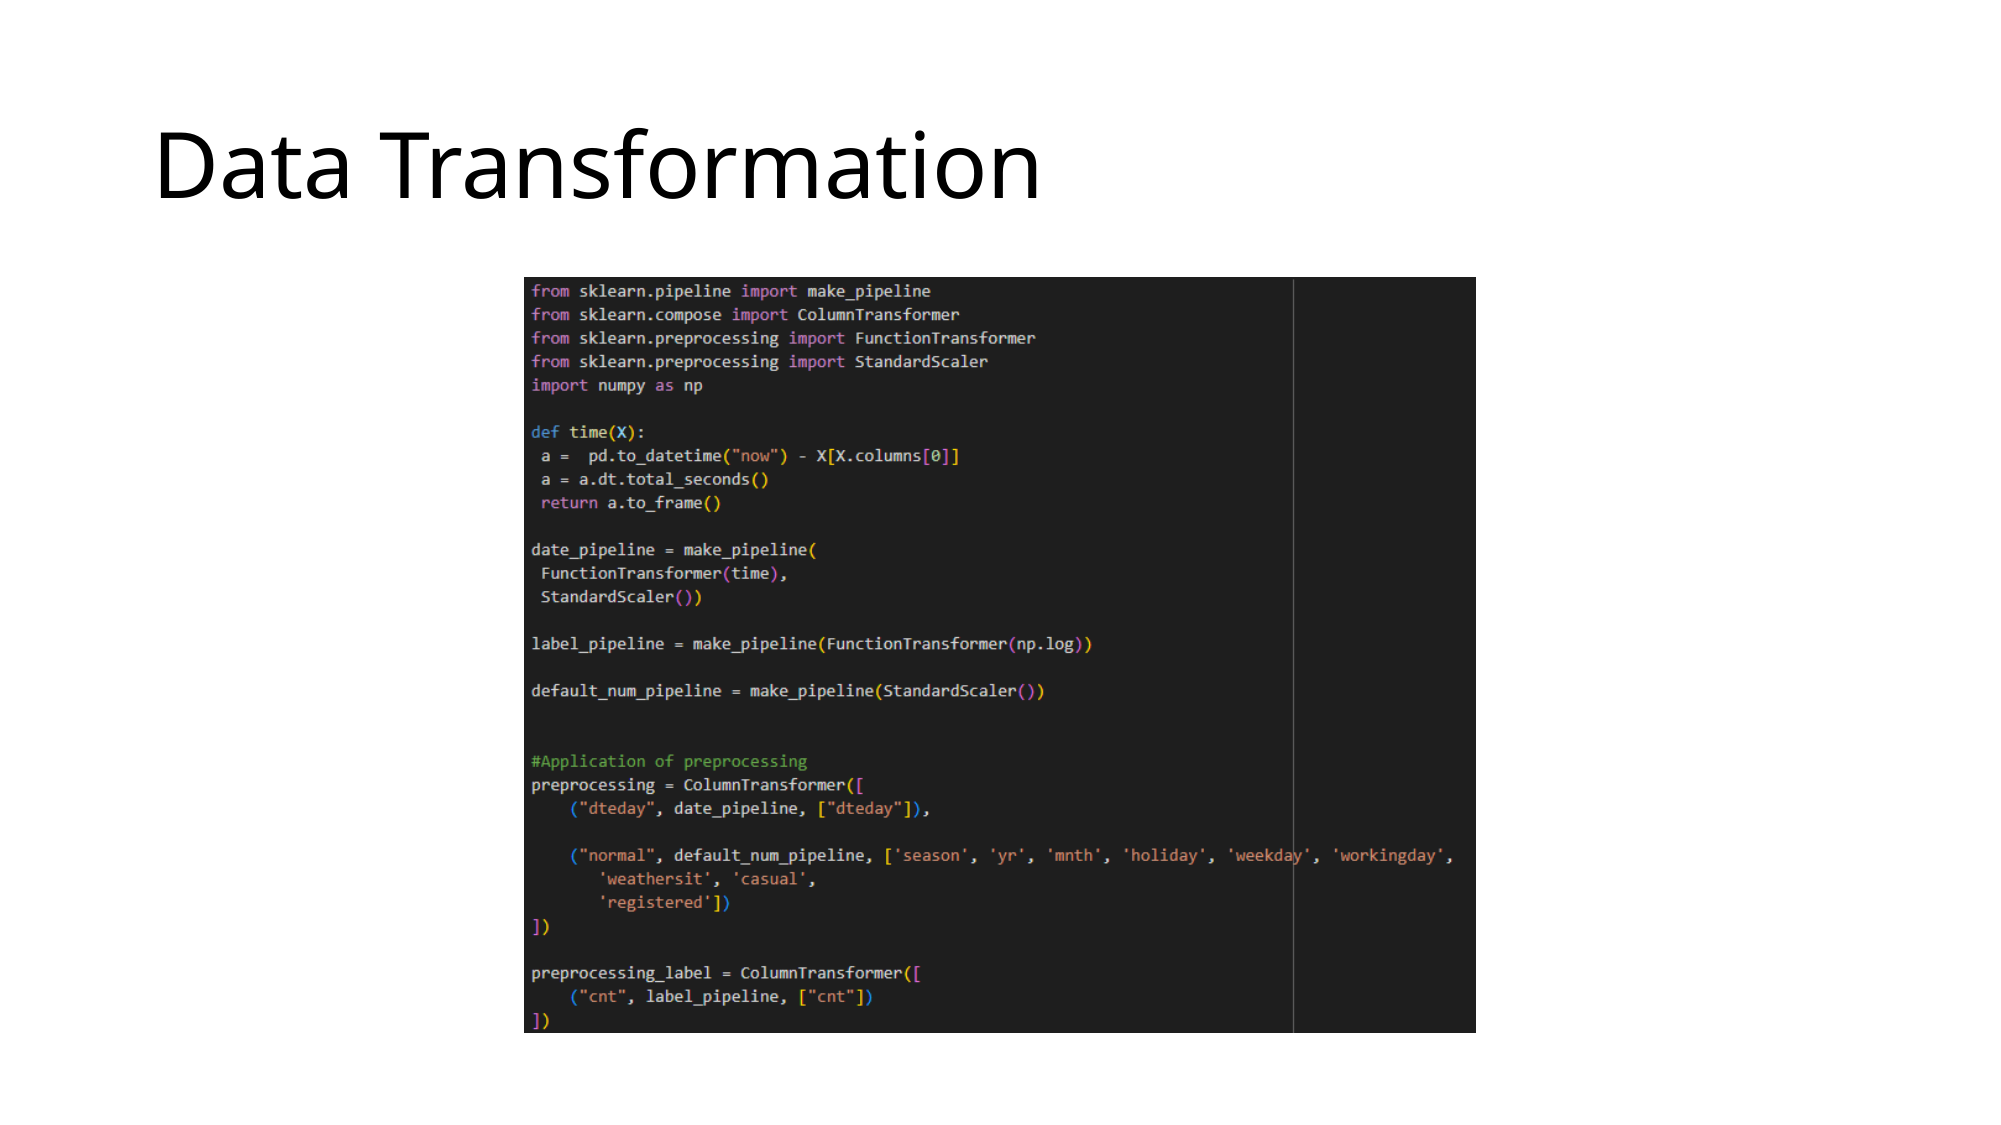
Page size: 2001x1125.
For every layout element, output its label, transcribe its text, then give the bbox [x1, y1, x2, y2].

title Data Transformation [137, 59, 1863, 278]
picture [524, 277, 1476, 1033]
